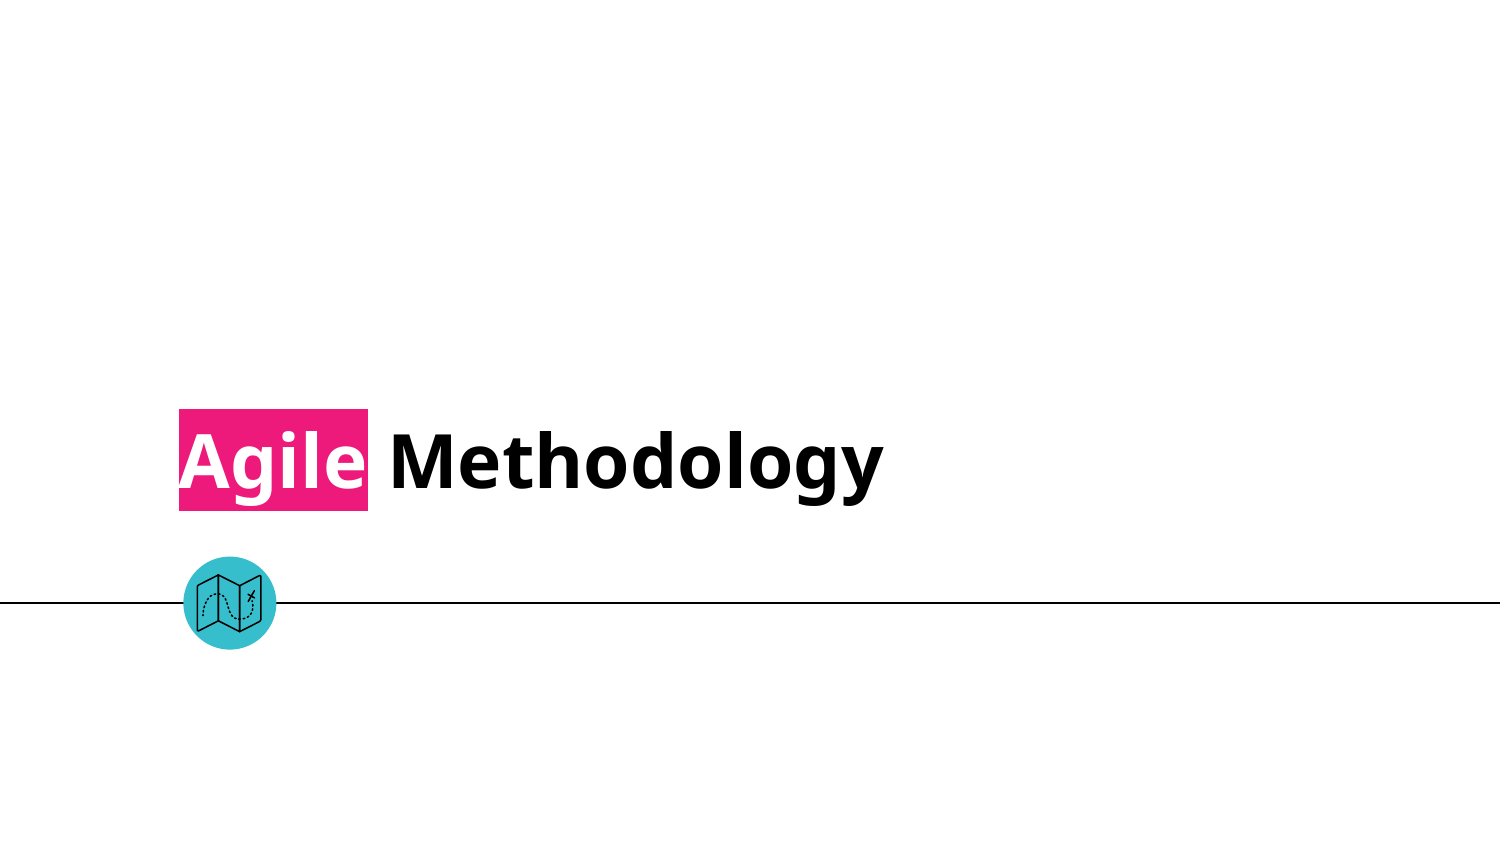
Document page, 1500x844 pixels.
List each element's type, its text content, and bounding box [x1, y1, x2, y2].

title Agile Methodology [163, 328, 906, 519]
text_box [197, 574, 262, 632]
